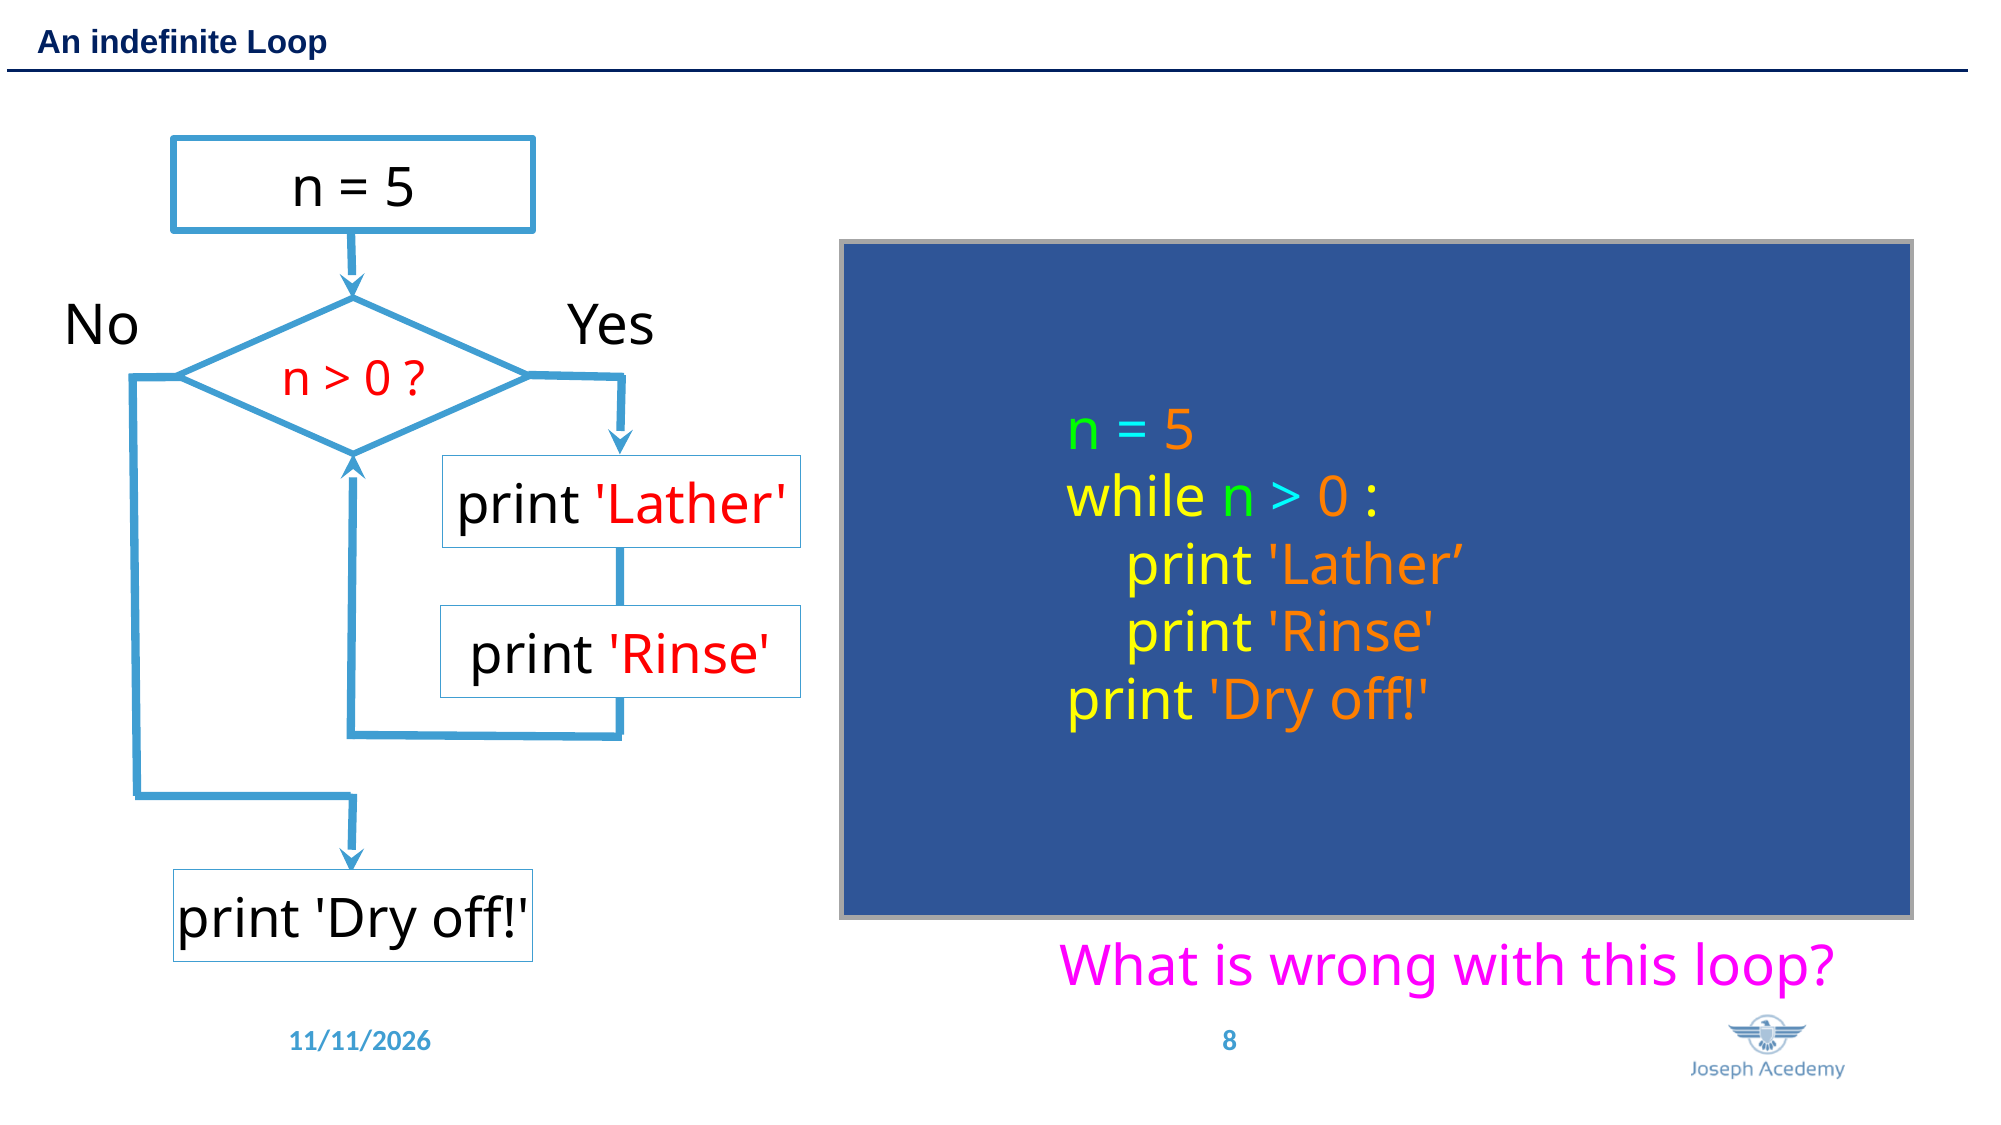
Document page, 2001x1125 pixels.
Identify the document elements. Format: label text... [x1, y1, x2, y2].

text_box No [63, 288, 141, 356]
text_box print 'Dry off!' [173, 869, 533, 962]
text_box [345, 860, 358, 869]
text_box print 'Lather' [442, 455, 801, 548]
text_box Yes [567, 288, 656, 356]
text_box [346, 285, 359, 298]
text_box n = 5 while n > 0 : print 'Lather’ print 'Rinse' print 'Dry off!' [1066, 392, 1464, 731]
text_box [346, 453, 360, 467]
text_box An indefinite Loop [21, 15, 1378, 69]
text_box print 'Rinse' [440, 605, 801, 698]
text_box n = 5 [173, 138, 533, 231]
text_box [613, 441, 627, 455]
text_box n > 0 ? [176, 297, 530, 454]
text_box What is wrong with this loop? [1059, 929, 1835, 997]
text_box [840, 240, 1913, 919]
